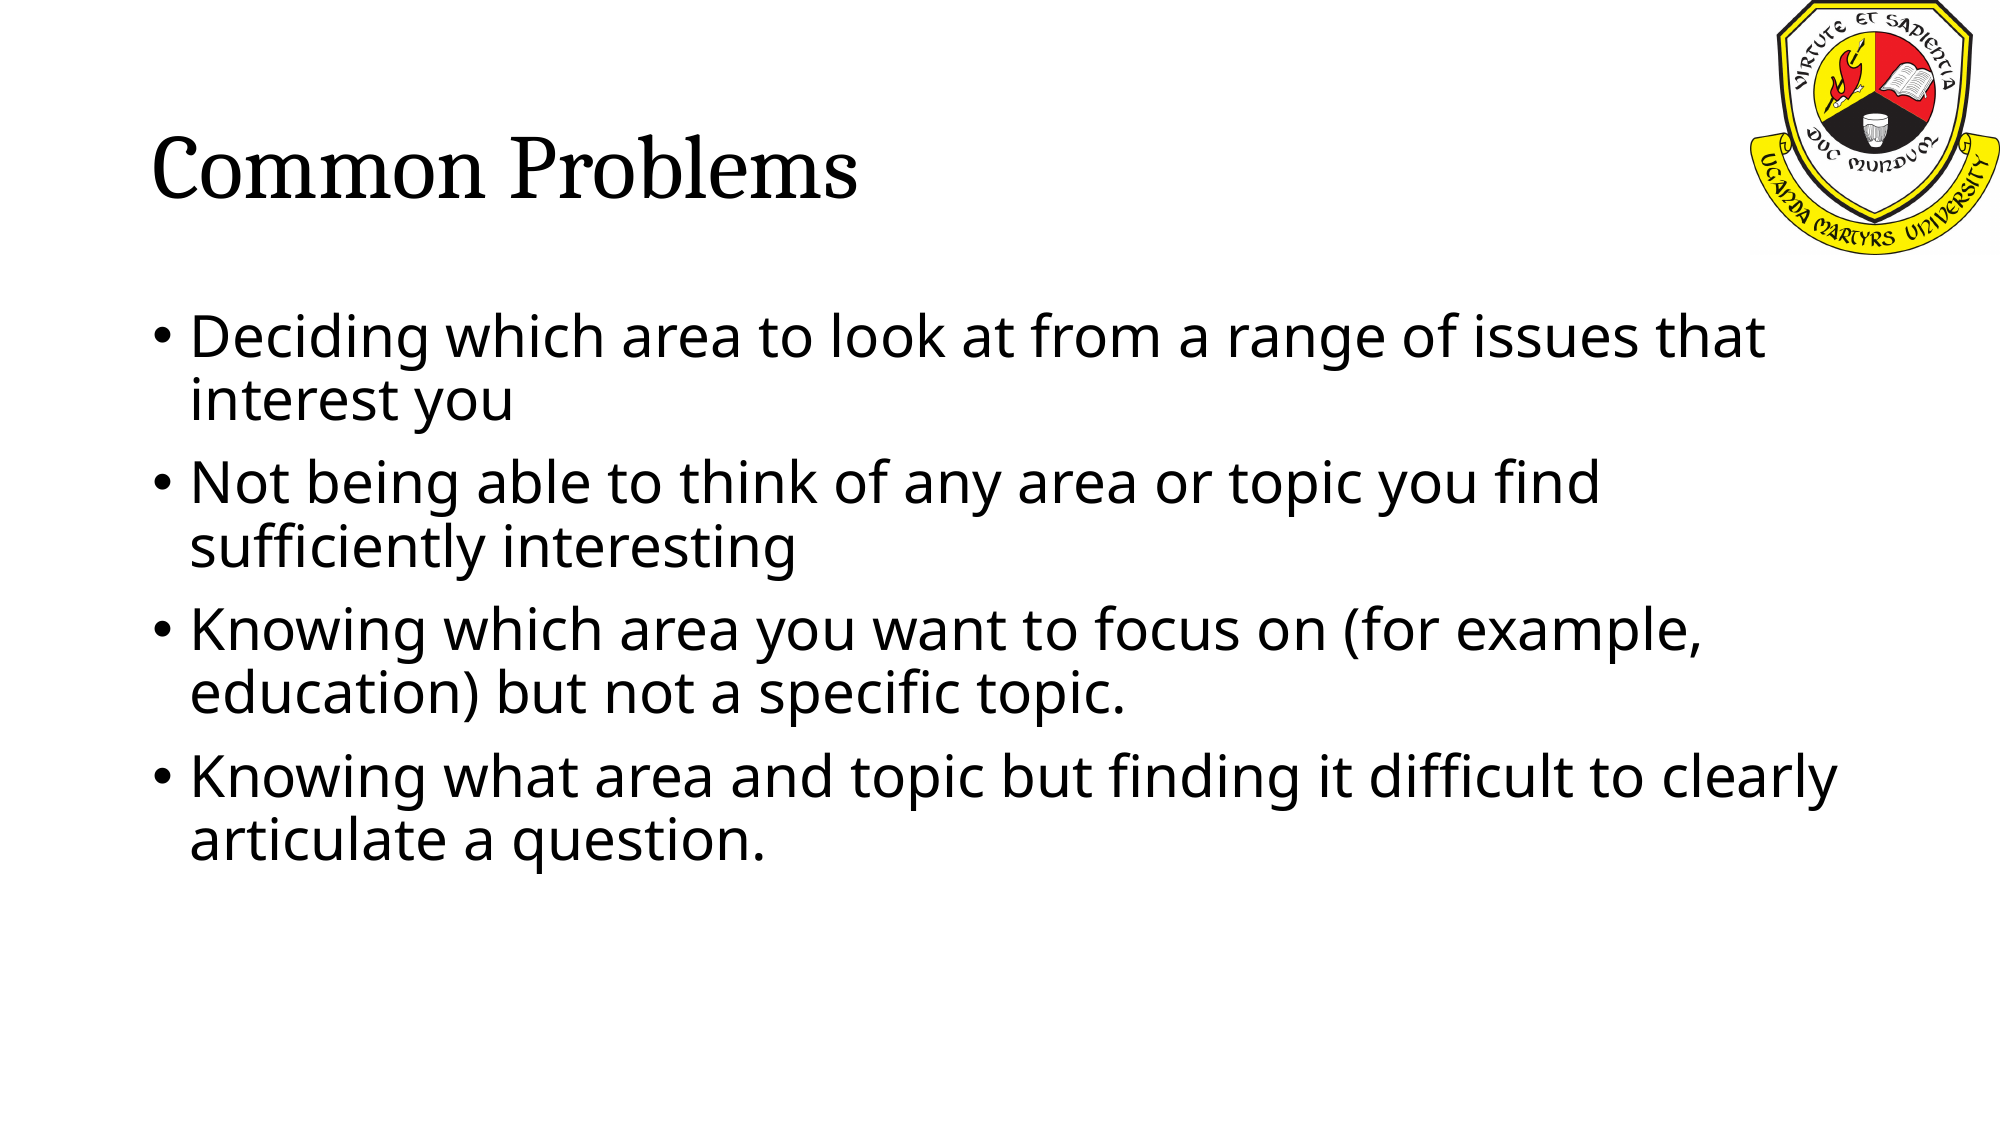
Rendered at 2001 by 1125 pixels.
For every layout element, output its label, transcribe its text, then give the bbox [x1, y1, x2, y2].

title Common Problems [137, 59, 1863, 278]
list Deciding which area to look at from a range of issues that interest you Not being able to think of any area or topic you find sufficiently interesting Knowing which area you want to focus on (for example, education) but not a specific topic. Knowing what area and topic but finding it difficult to clearly articulate a question. [137, 299, 1863, 1014]
picture [1750, 0, 2000, 255]
